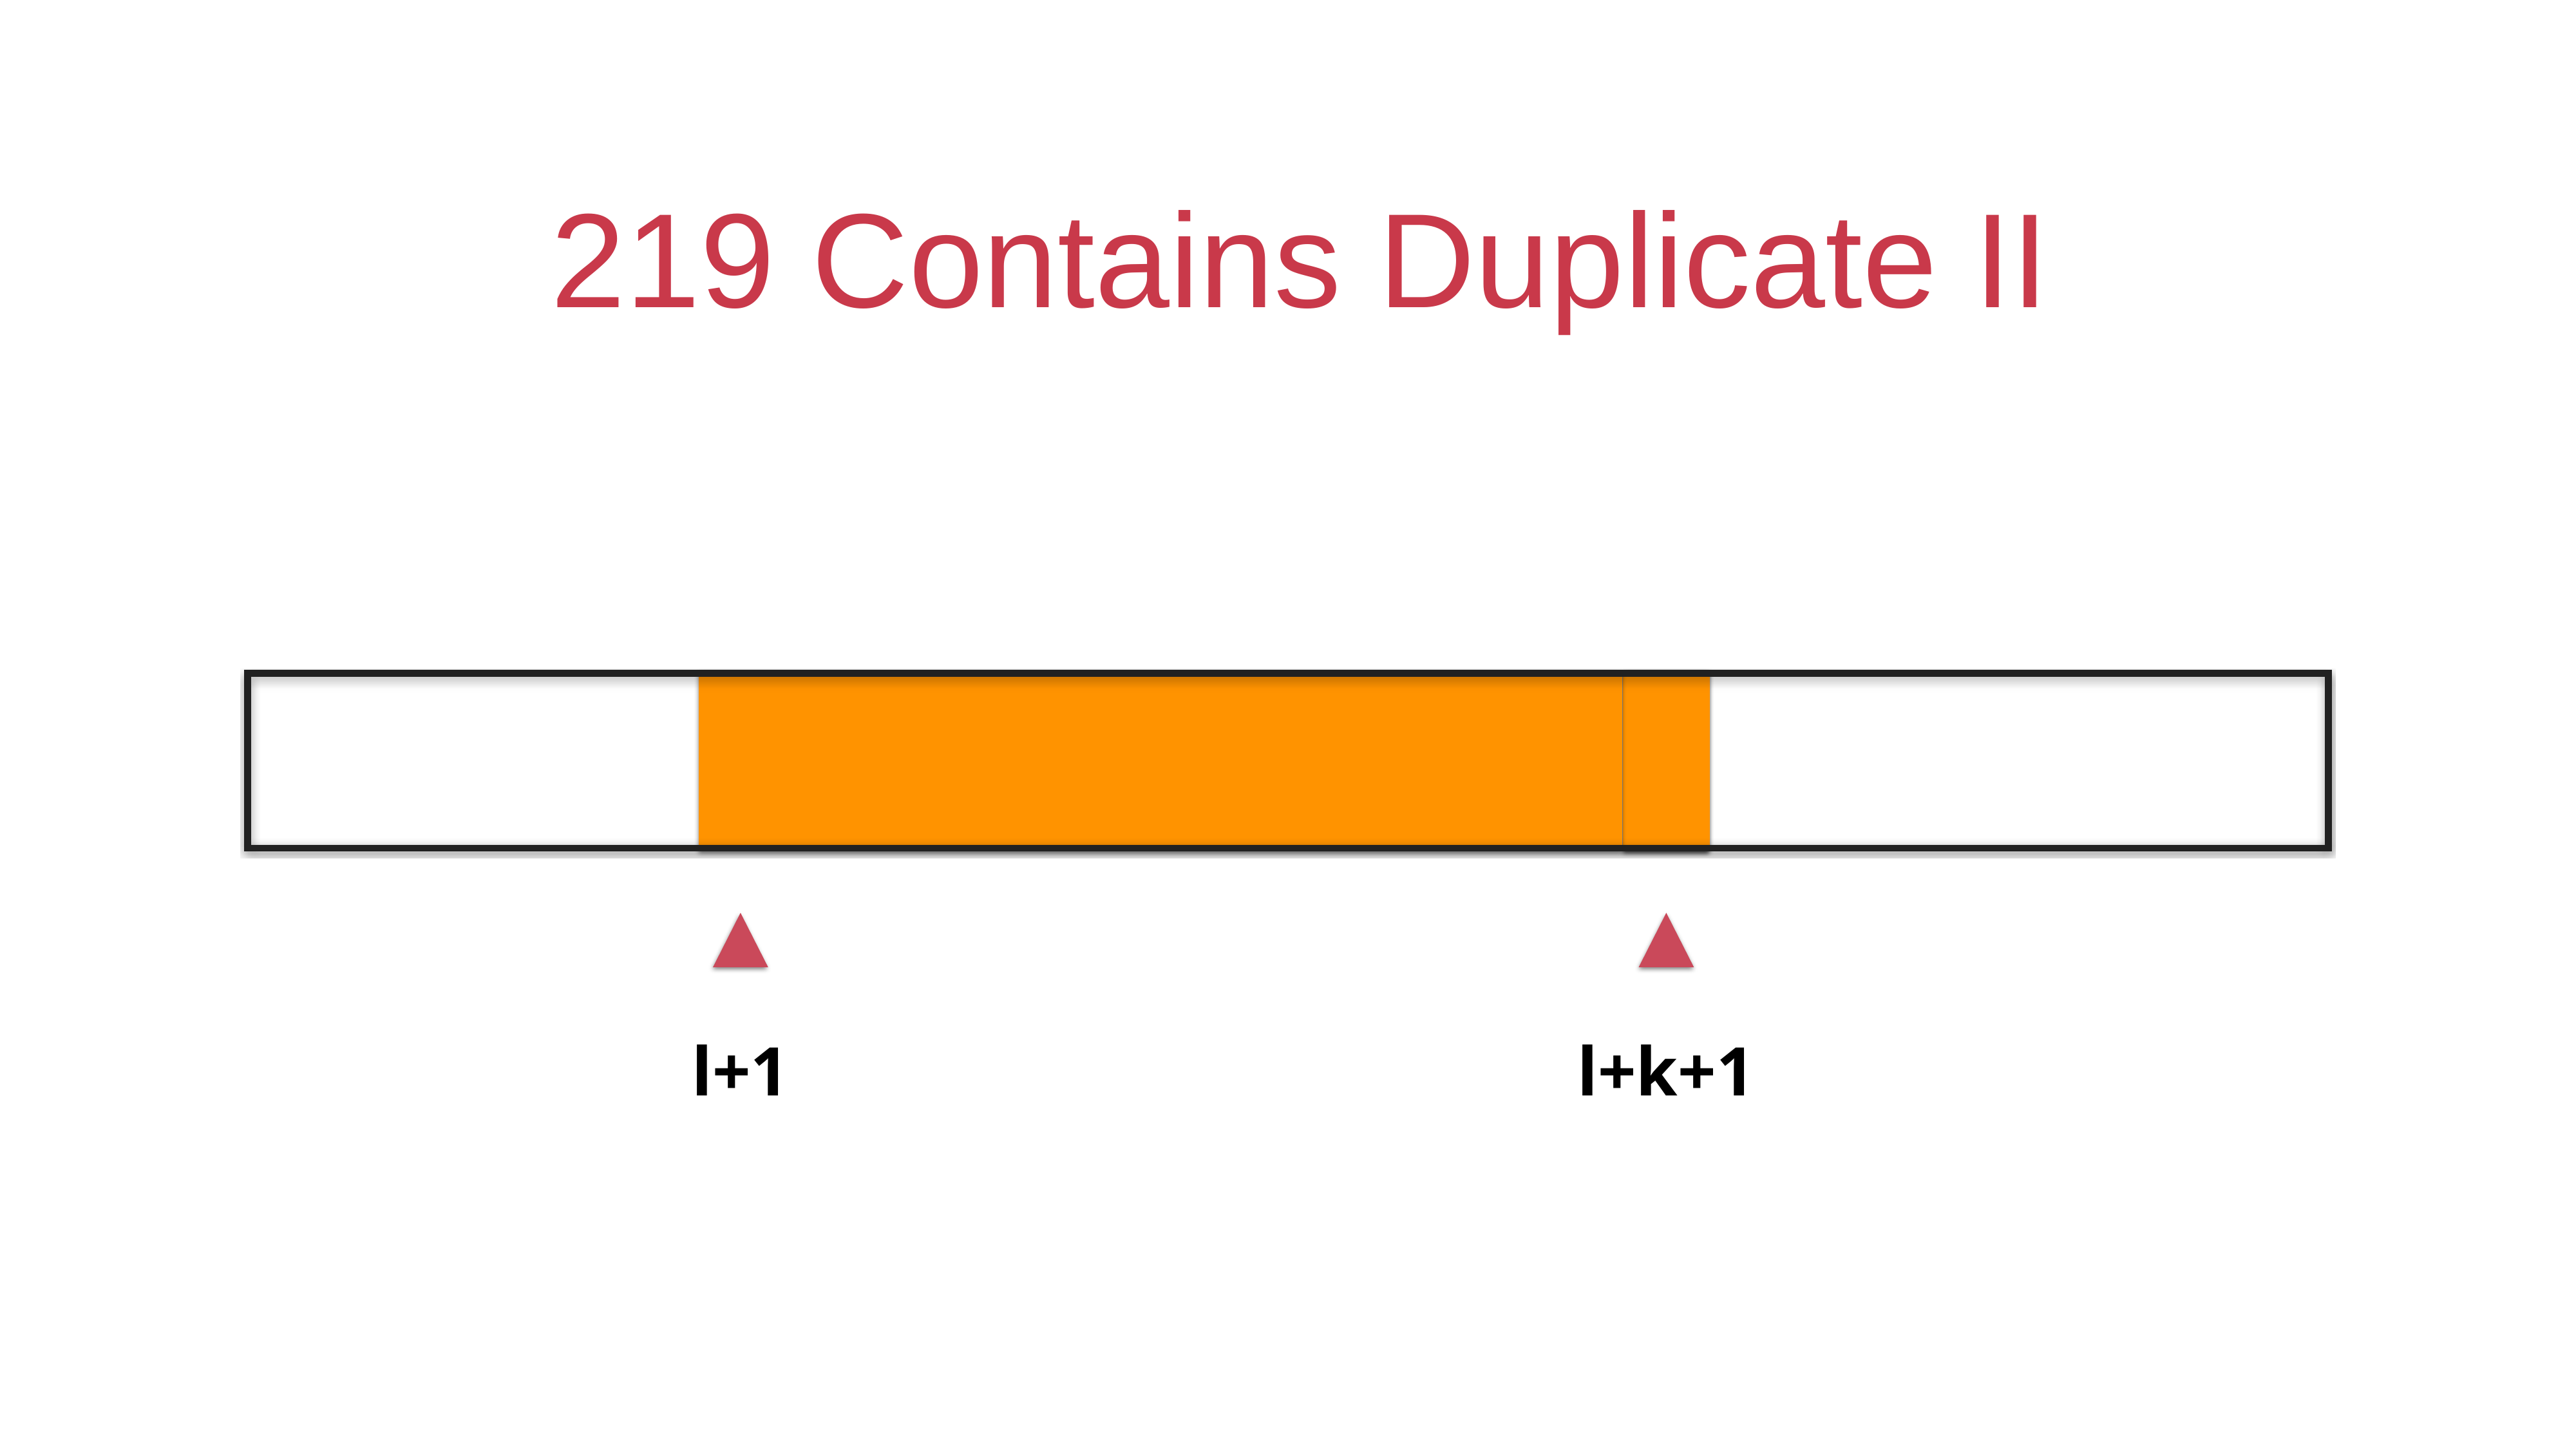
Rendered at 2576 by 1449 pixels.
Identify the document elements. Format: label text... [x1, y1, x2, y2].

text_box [1558, 913, 1774, 1113]
title 219 Contains Duplicate II [187, 124, 2389, 340]
text_box [247, 673, 2329, 848]
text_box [674, 913, 808, 1113]
